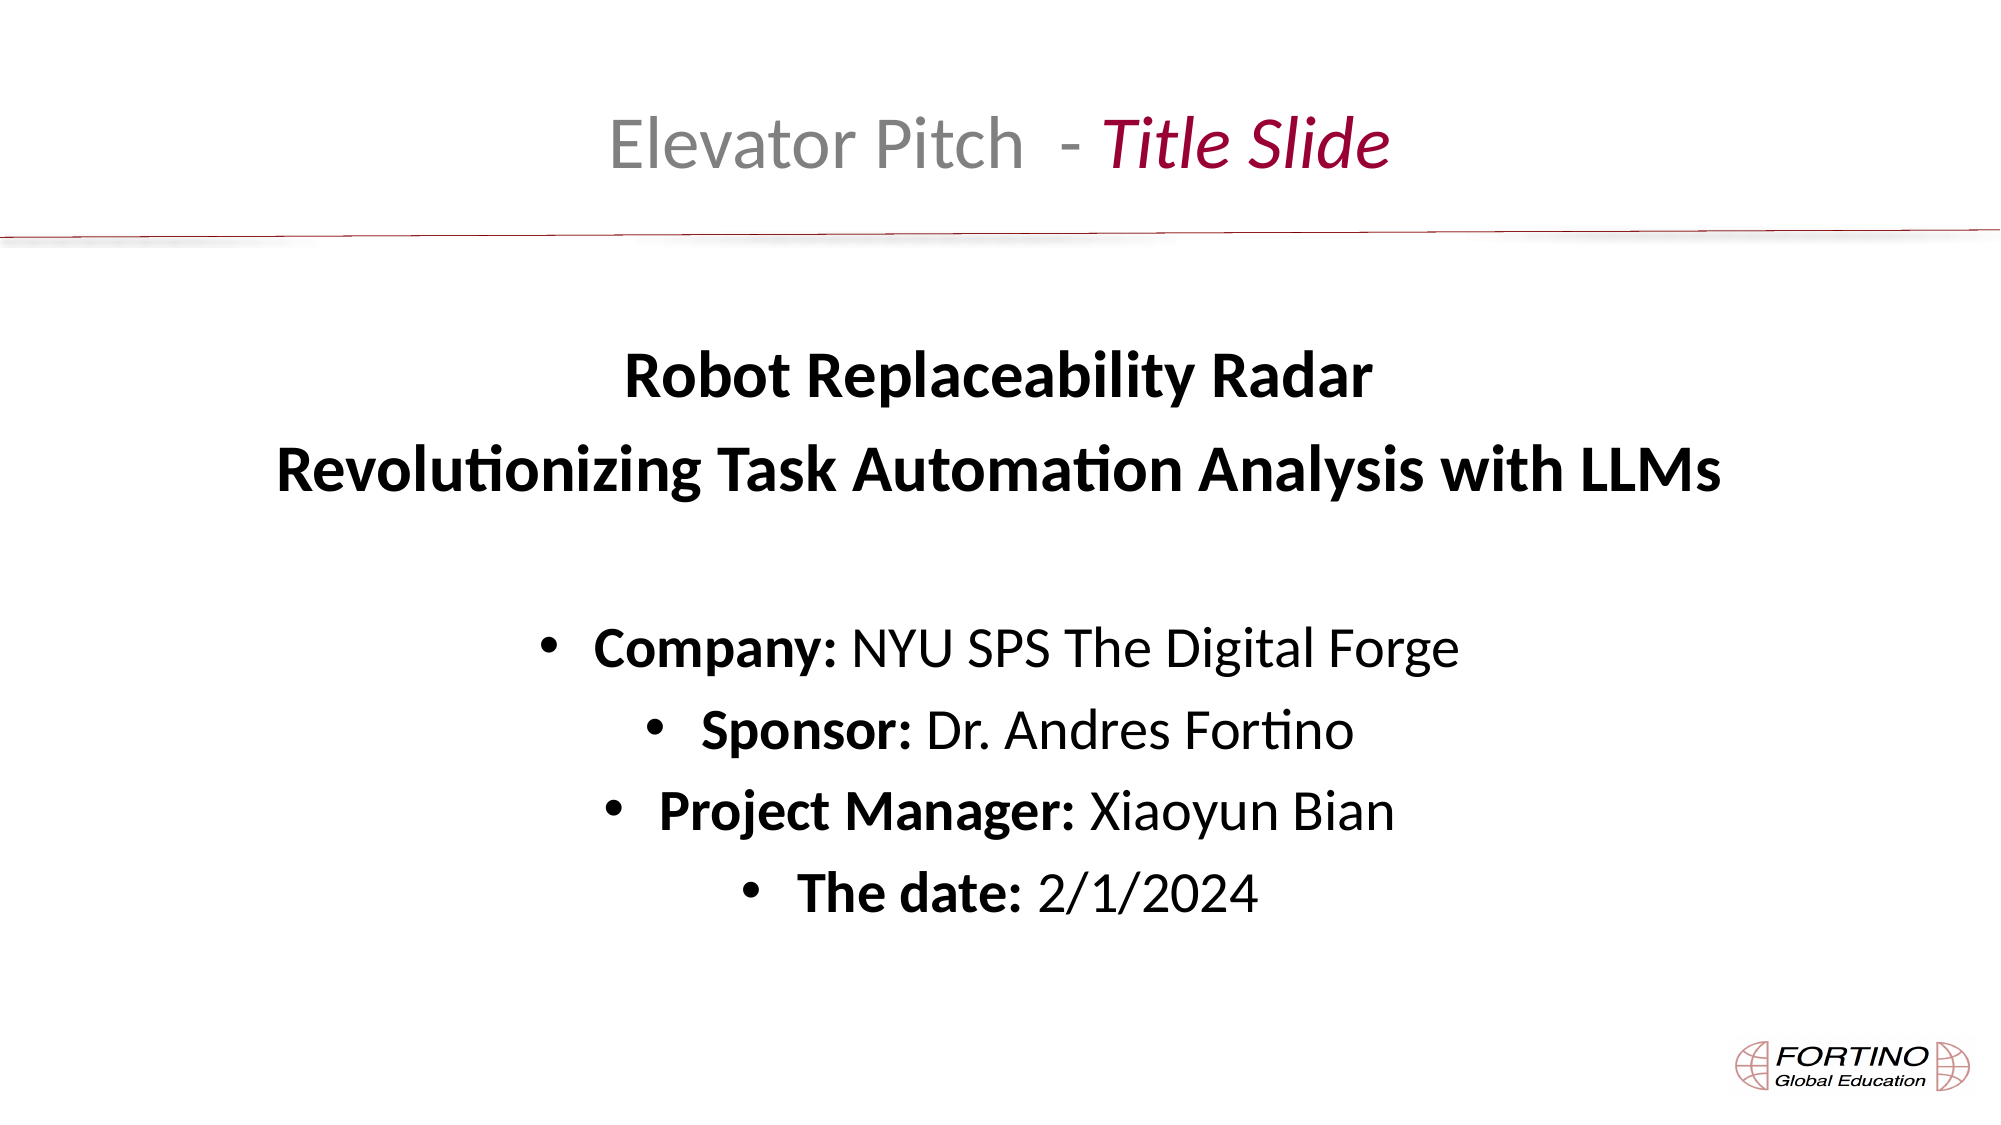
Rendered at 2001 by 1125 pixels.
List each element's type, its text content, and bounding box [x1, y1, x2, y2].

title Elevator Pitch - Title Slide [99, 45, 1900, 233]
picture [1729, 1035, 1978, 1096]
list Robot Replaceability Radar Revolutionizing Task Automation Analysis with LLMs Company: NYU SPS The Digital Forge Sponsor: Dr. Andres Fortino Project Manager: Xiaoyun Bian The date: 2/1/2024 [99, 323, 1900, 1066]
